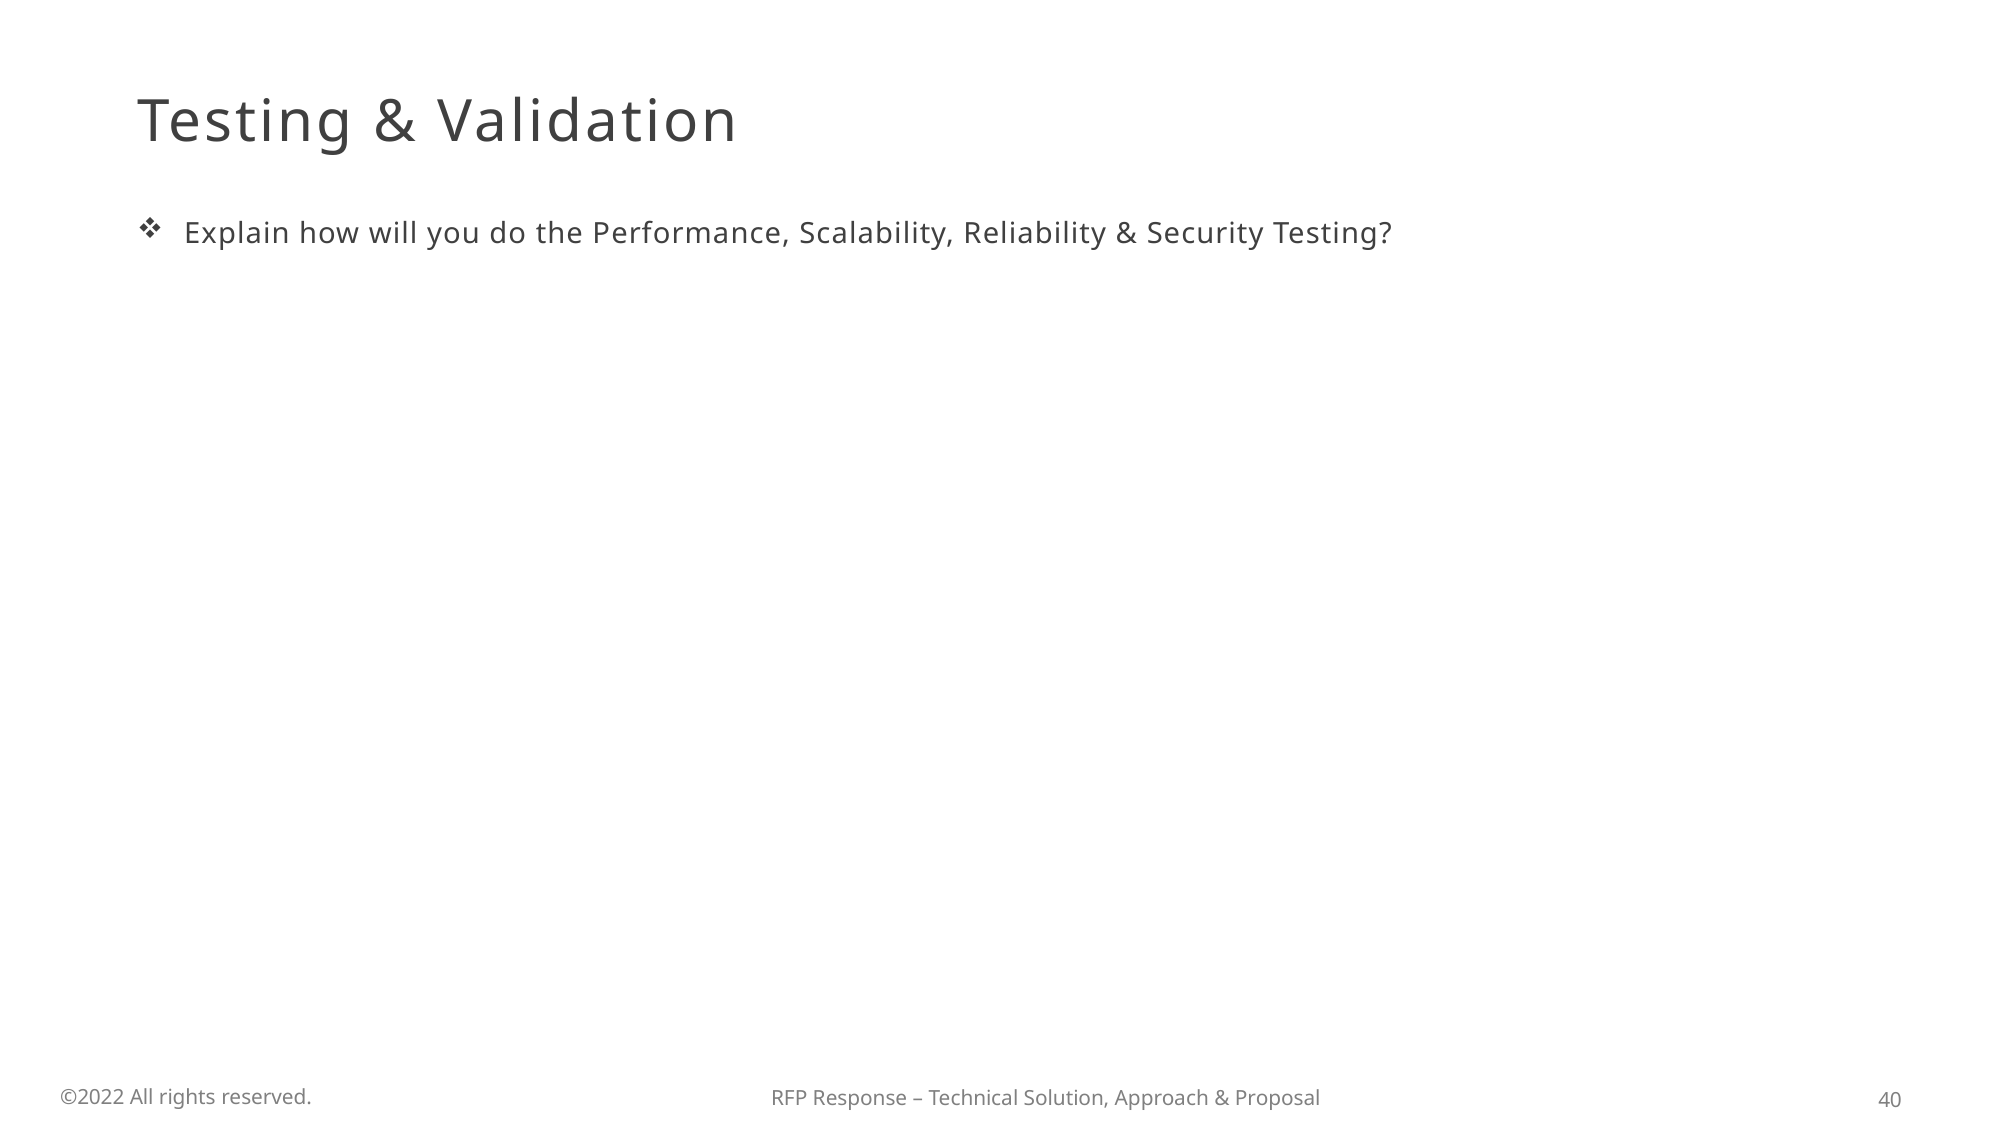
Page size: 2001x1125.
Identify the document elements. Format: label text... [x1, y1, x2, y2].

title Testing & Validation [122, 74, 1922, 171]
list Explain how will you do the Performance, Scalability, Reliability & Security Testing? [122, 206, 1922, 1021]
